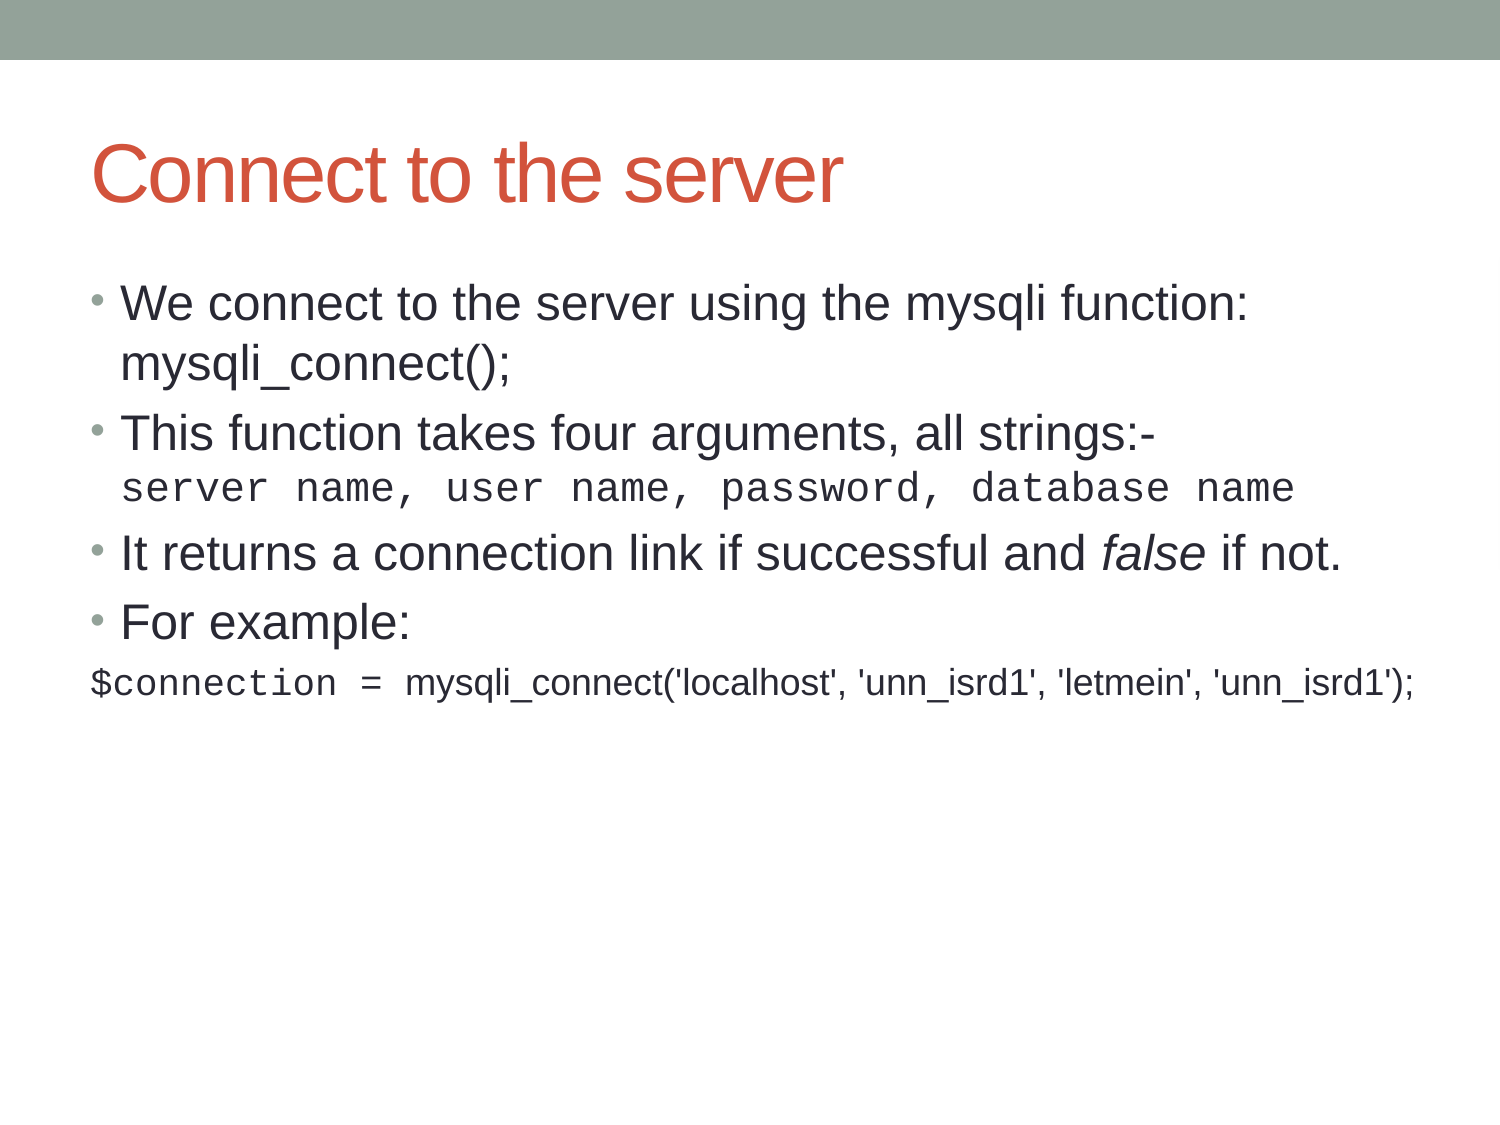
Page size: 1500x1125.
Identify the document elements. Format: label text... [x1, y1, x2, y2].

title Connect to the server [75, 87, 1425, 250]
list We connect to the server using the mysqli function: mysqli_connect(); This function takes four arguments, all strings:- server name, user name, password, database name It returns a connection link if successful and false if not. For example: $connection = mysqli_connect('localhost', 'unn_isrd1', 'letmein', 'unn_isrd1'); [75, 262, 1452, 1063]
